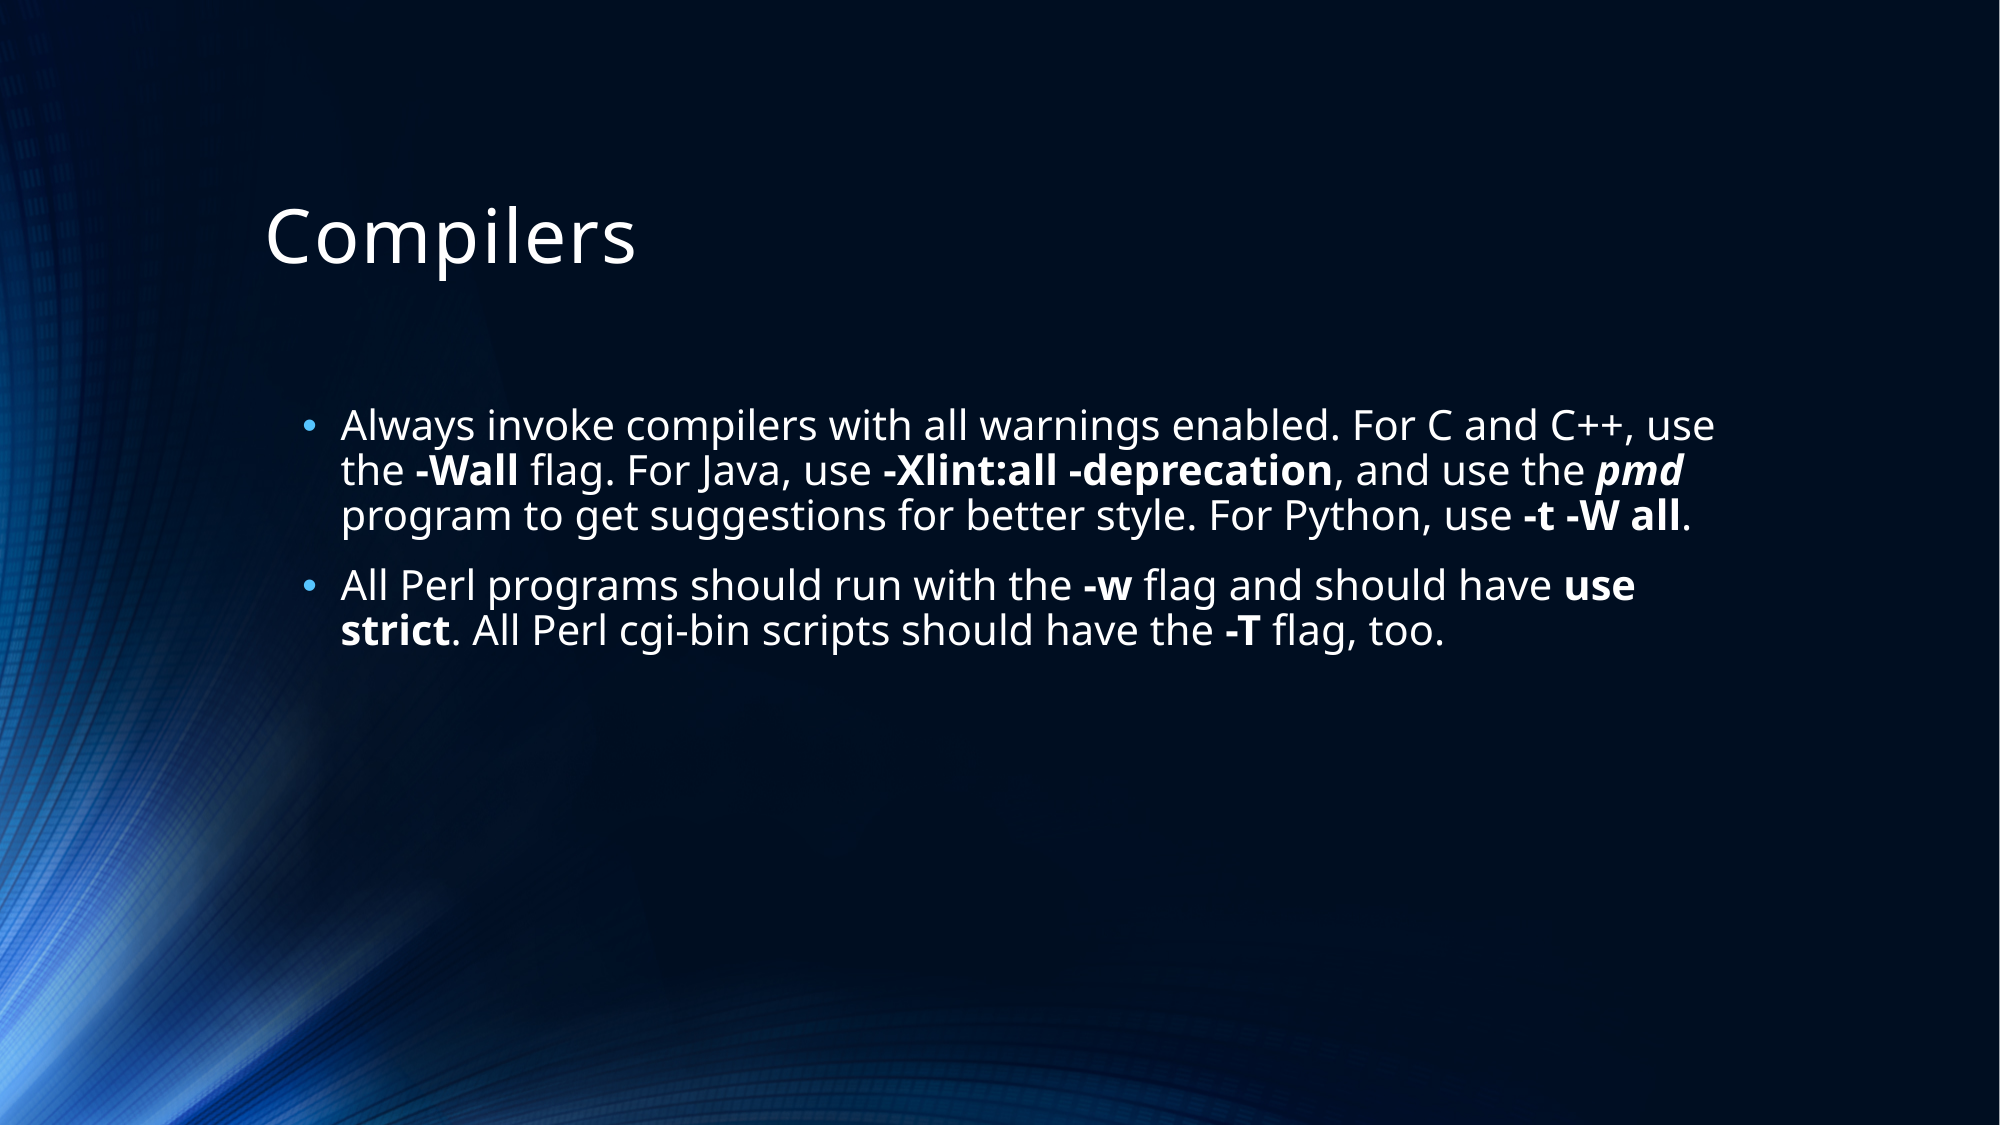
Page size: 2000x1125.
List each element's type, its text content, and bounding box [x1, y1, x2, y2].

picture [0, 0, 2000, 1125]
title Compilers [249, 62, 1750, 288]
text_box Always invoke compilers with all warnings enabled. For C and C++, use the -Wall flag. For Java, use -Xlint:all -deprecation, and use the pmd program to get suggestions for better style. For Python, use -t -W all. All Perl programs should run with the -w flag and should have use strict. All Perl cgi-bin scripts should have the -T flag, too. [249, 312, 1749, 988]
